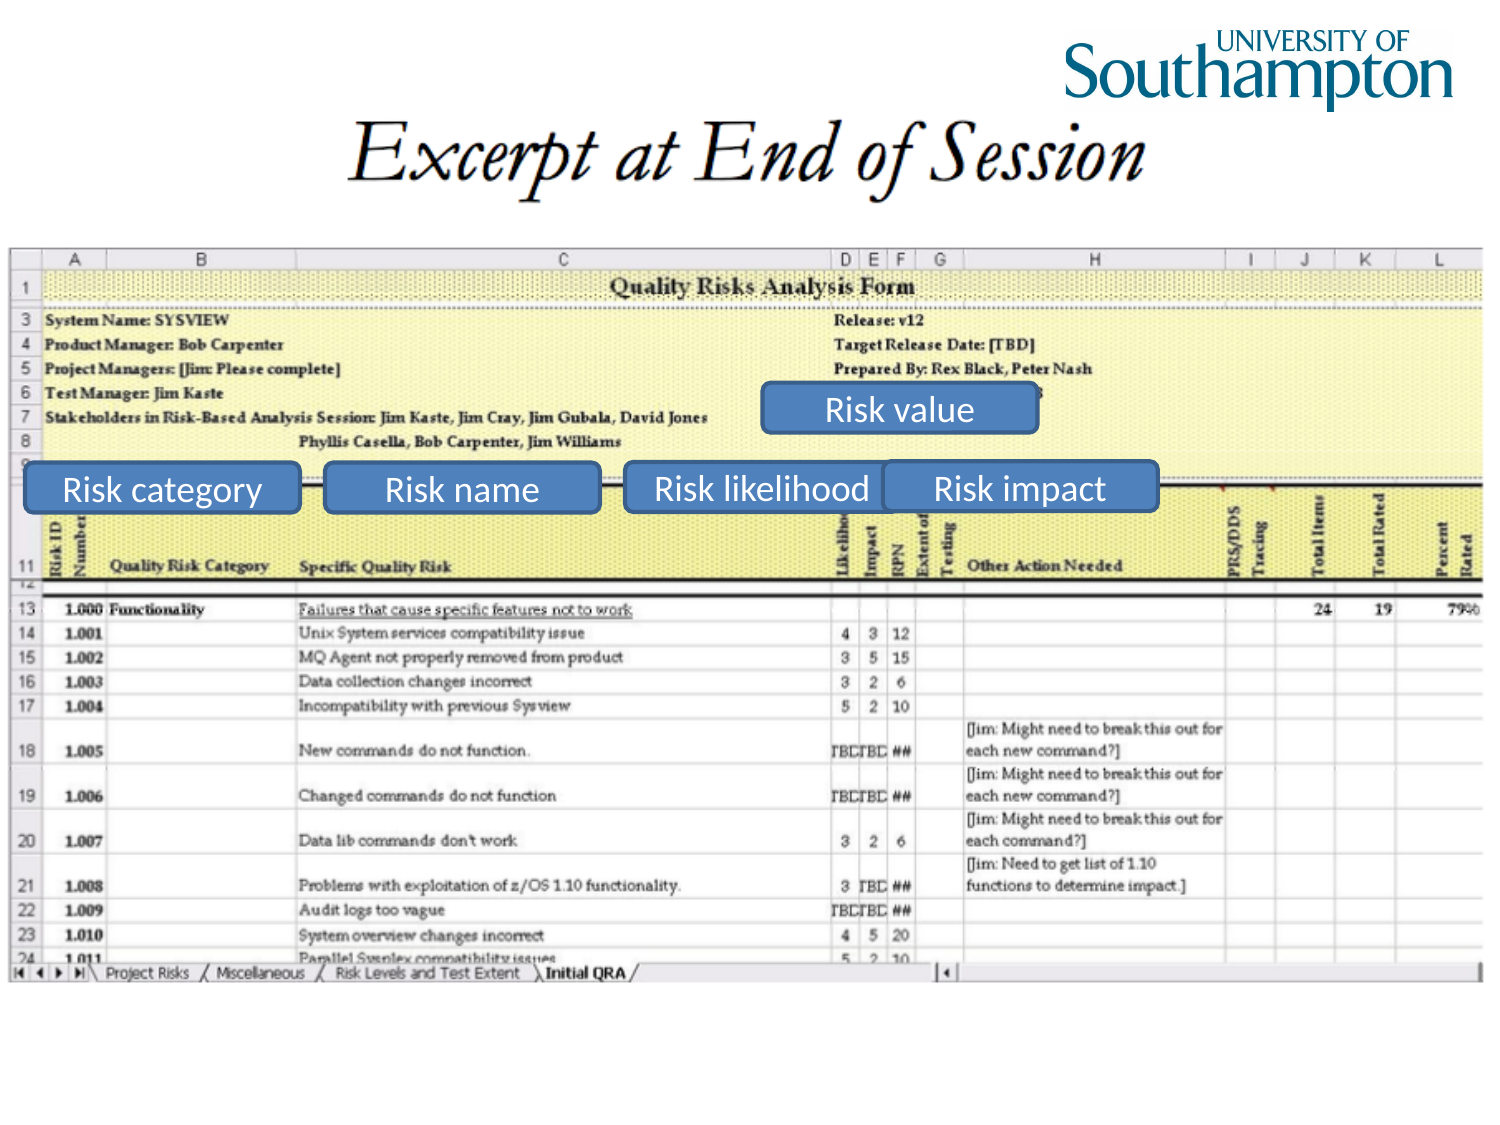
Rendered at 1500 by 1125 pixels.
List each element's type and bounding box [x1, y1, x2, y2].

picture [1380, 32, 1391, 49]
picture [1241, 30, 1251, 43]
picture [0, 30, 1500, 1001]
picture [1065, 62, 1089, 94]
picture [1300, 30, 1305, 39]
